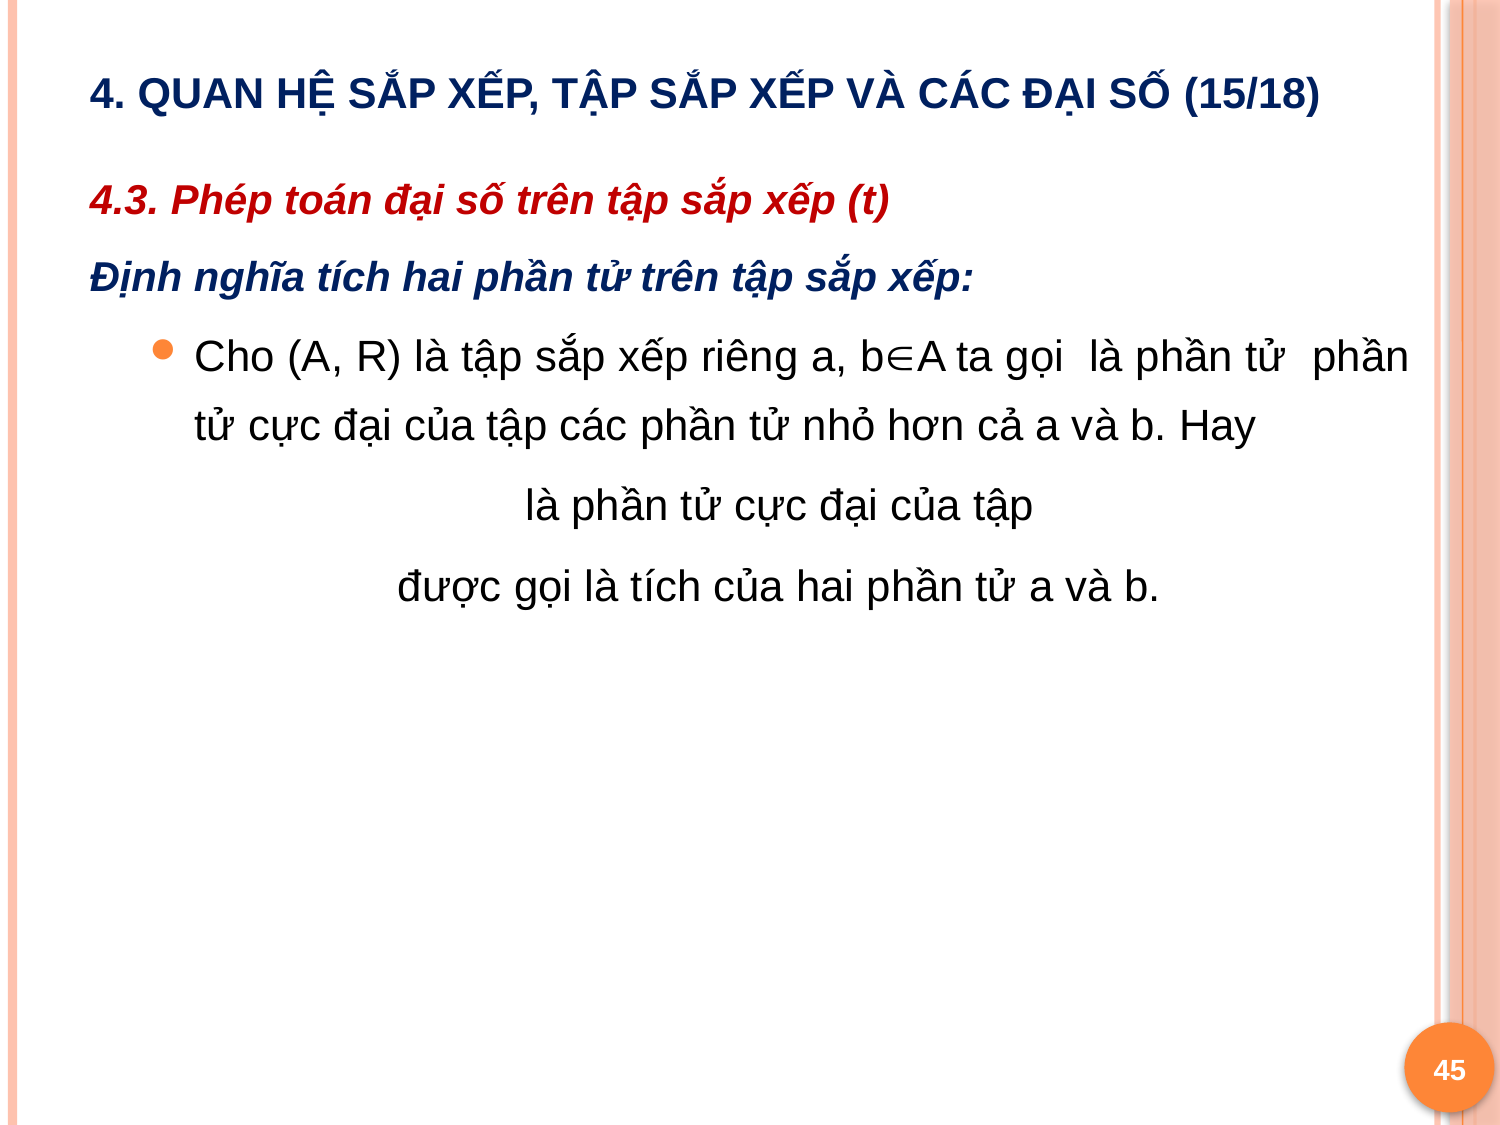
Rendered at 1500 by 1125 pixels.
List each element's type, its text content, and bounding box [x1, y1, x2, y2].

title 4. Quan hệ sắp xếp, tập sắp xếp và các đại số (15/18) [75, 45, 1425, 138]
slide_number 45 [1400, 1025, 1500, 1112]
